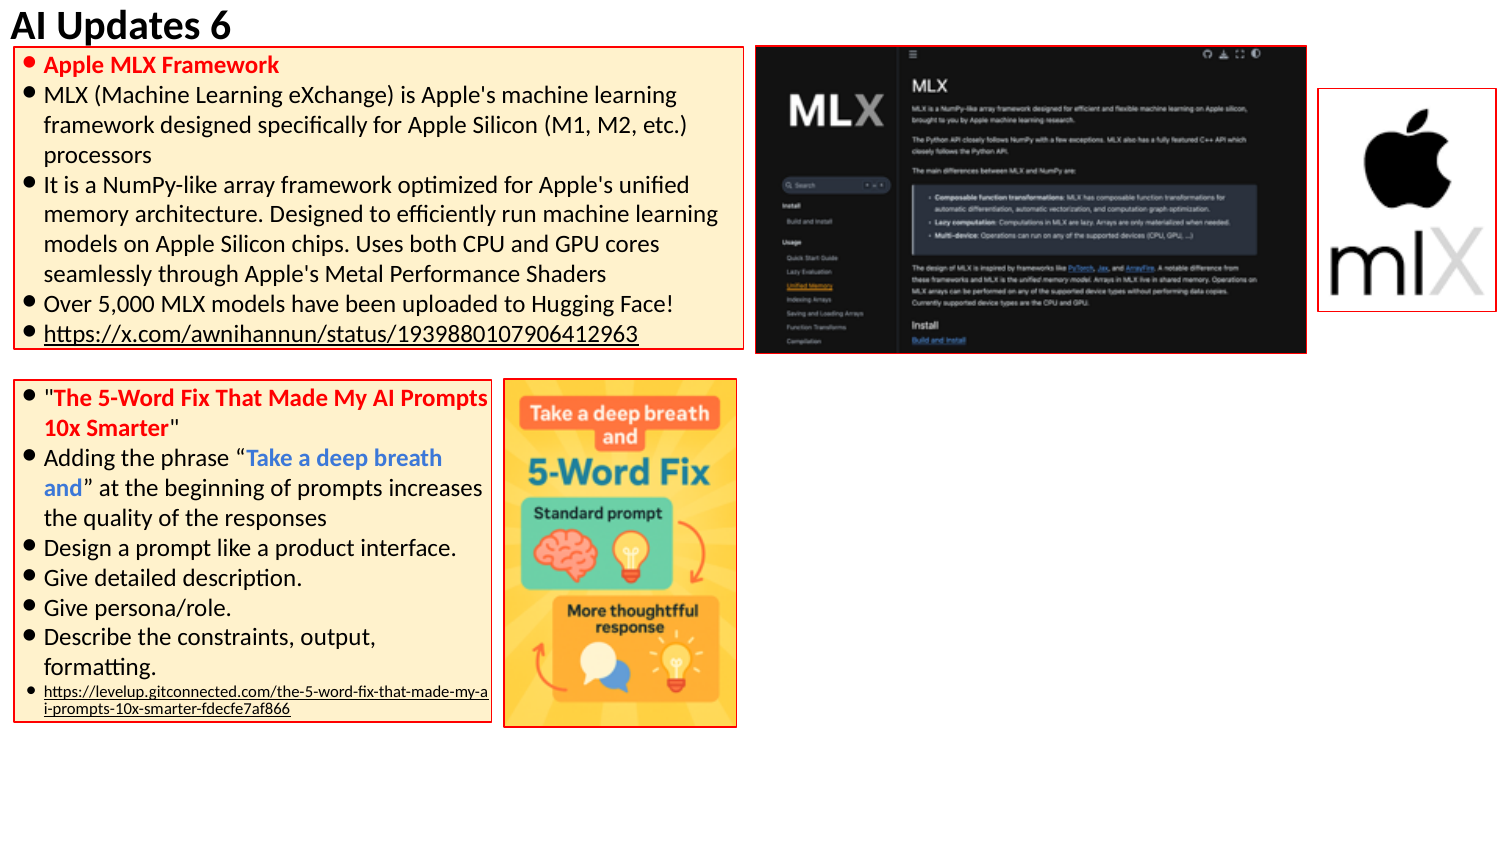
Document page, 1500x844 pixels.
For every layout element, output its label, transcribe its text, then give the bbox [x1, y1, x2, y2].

picture [504, 379, 736, 727]
picture [1318, 88, 1496, 311]
text_box AI Updates 6 [8, 0, 322, 50]
text_box "The 5-Word Fix That Made My AI Prompts 10x Smarter" Adding the phrase “Take a deep breath and” at the beginning of prompts increases the quality of the responses Design a prompt like a product interface. Give detailed description. Give persona/role. Describe the constraints, output, formatting. https://levelup.gitconnected.com/the-5-word-fix-that-made-my-ai-prompts-10x-smarter-fdecfe7af866 [14, 379, 492, 723]
picture [755, 46, 1307, 354]
text_box Apple MLX Framework MLX (Machine Learning eXchange) is Apple's machine learning framework designed specifically for Apple Silicon (M1, M2, etc.) processors It is a NumPy-like array framework optimized for Apple's unified memory architecture. Designed to efficiently run machine learning models on Apple Silicon chips. Uses both CPU and GPU cores seamlessly through Apple's Metal Performance Shaders Over 5,000 MLX models have been uploaded to Hugging Face! https://x.com/awnihannun/status/1939880107906412963 [14, 46, 744, 350]
